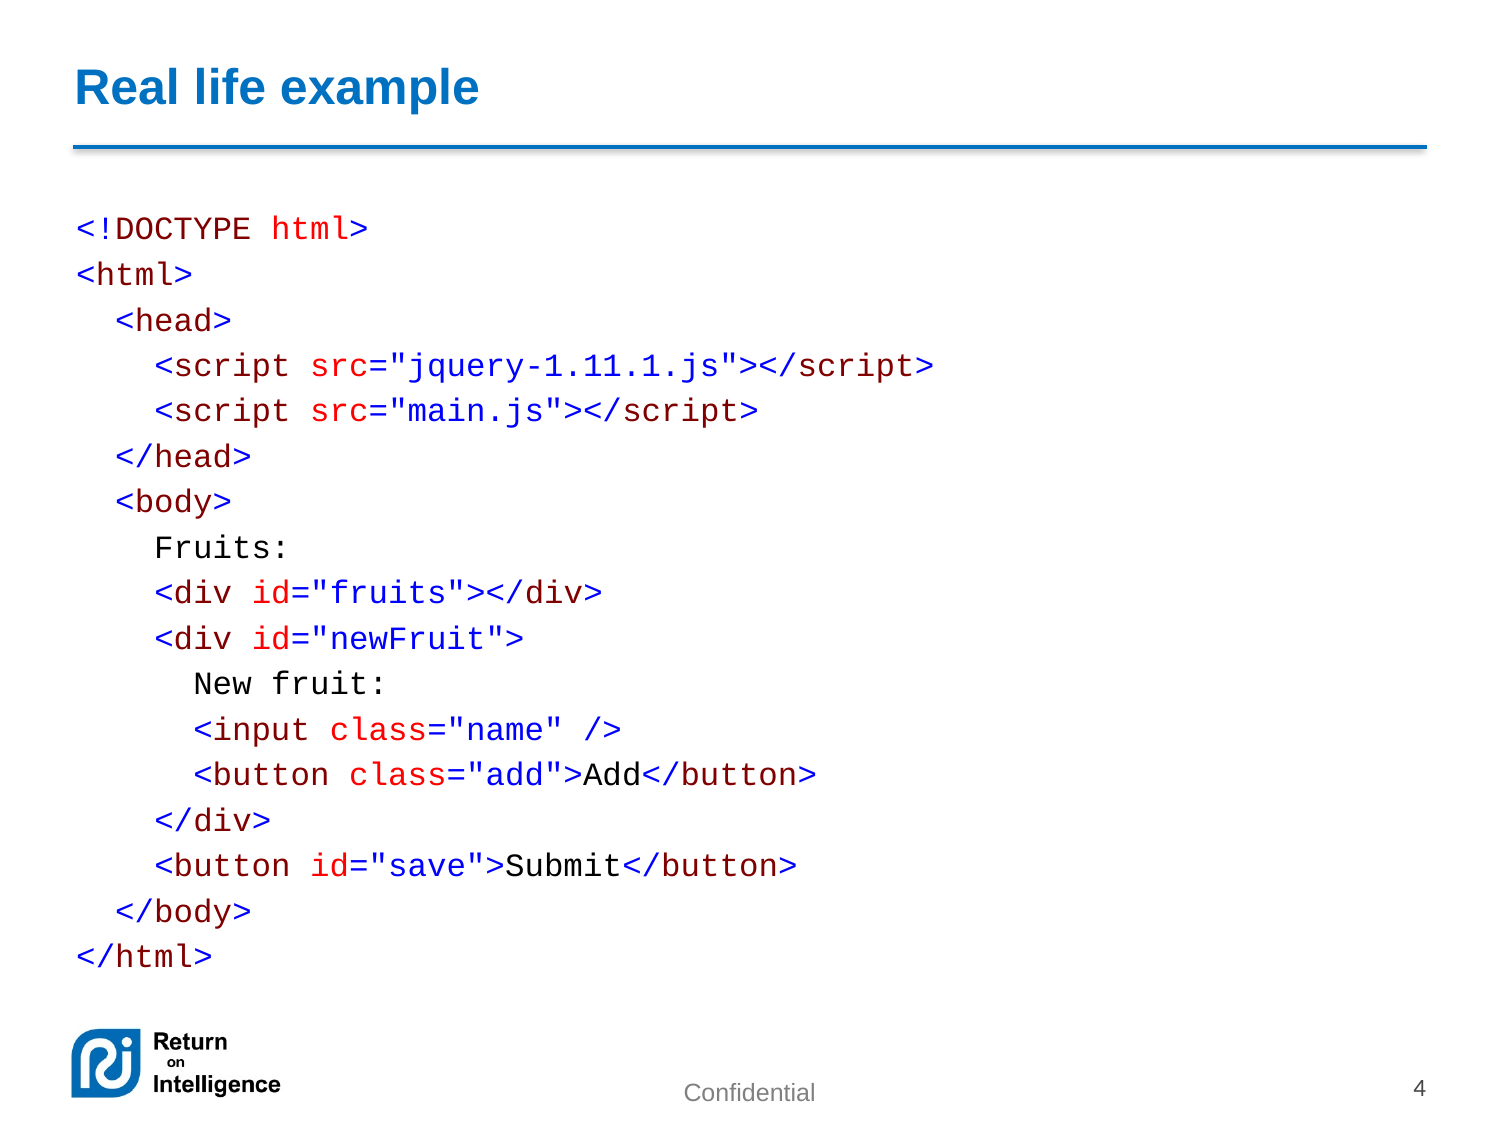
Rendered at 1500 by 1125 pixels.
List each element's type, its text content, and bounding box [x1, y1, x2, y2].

picture [67, 1022, 289, 1098]
title Real life example [59, 2, 1454, 166]
list <!DOCTYPE html> <html> <head> <script src="jquery-1.11.1.js"></script> <script src="main.js"></script> </head> <body> Fruits: <div id="fruits"></div> <div id="newFruit"> New fruit: <input class="name" /> <button class="add">Add</button> </div> <button id="save">Submit</button> </body> </html> [61, 199, 1454, 988]
